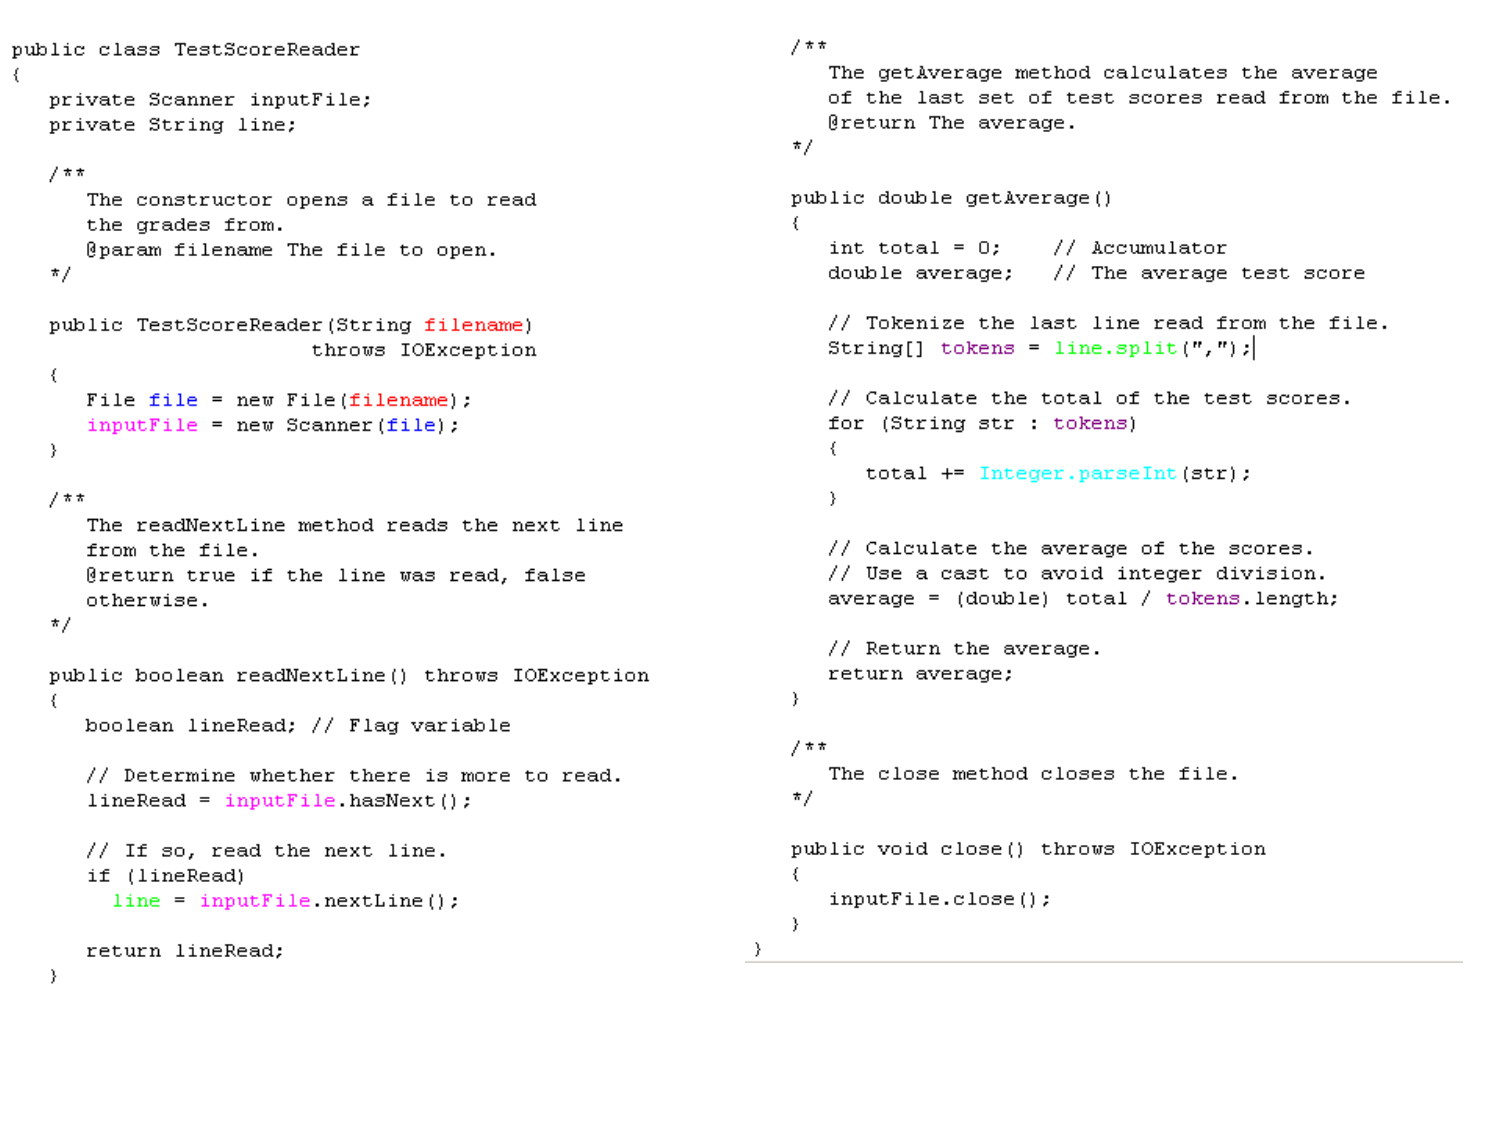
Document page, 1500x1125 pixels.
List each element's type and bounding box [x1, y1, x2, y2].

picture [745, 24, 1463, 963]
picture [0, 37, 693, 993]
